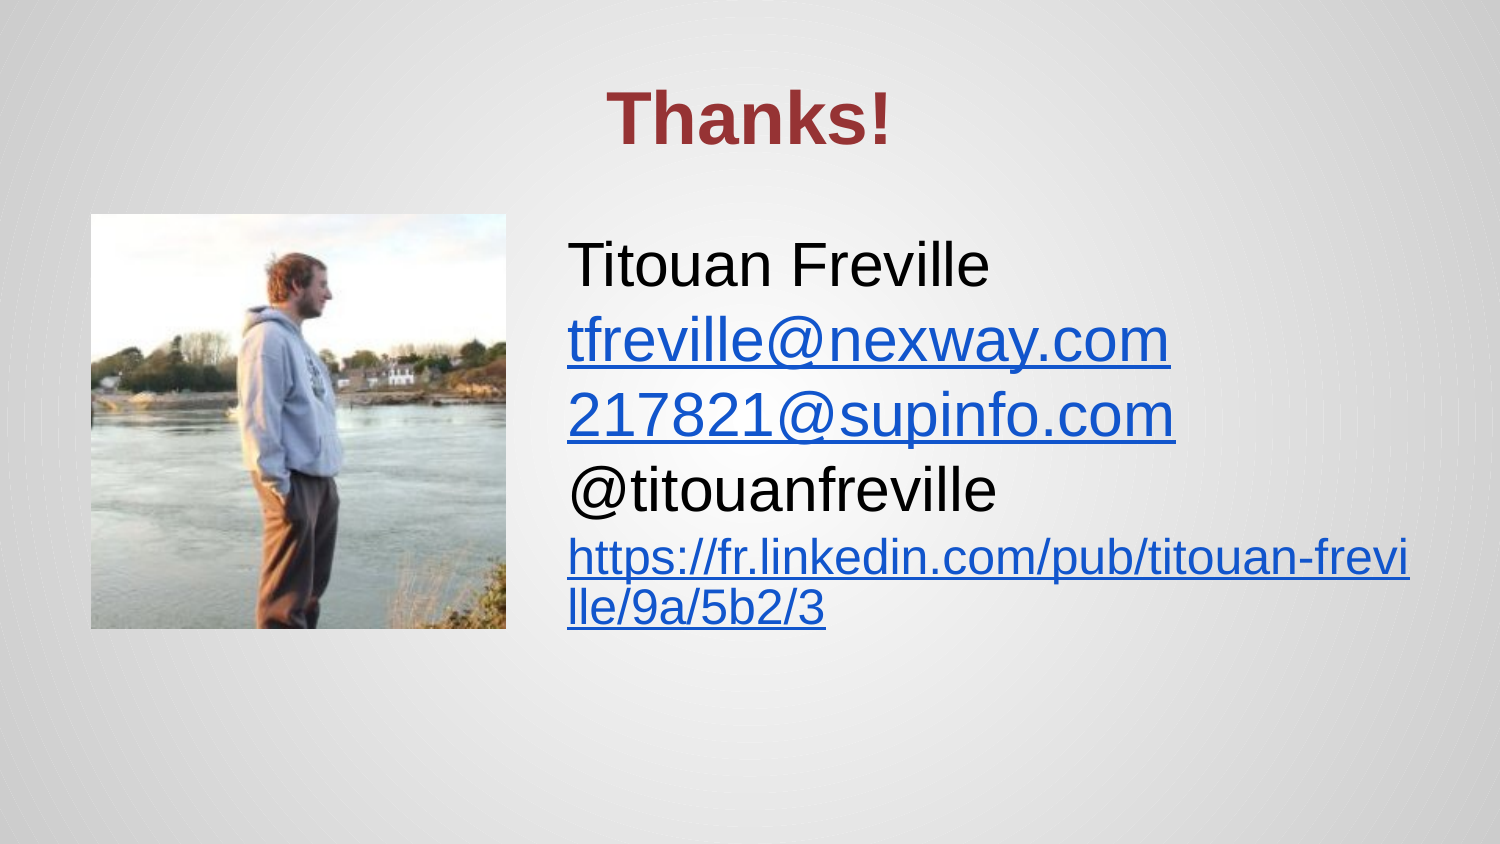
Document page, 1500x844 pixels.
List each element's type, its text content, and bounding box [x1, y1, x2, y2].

picture [90, 214, 506, 630]
list Titouan Freville tfreville@nexway.com 217821@supinfo.com @titouanfreville https://fr.linkedin.com/pub/titouan-freville/9a/5b2/3 [552, 209, 1426, 821]
title Thanks! [75, 33, 1425, 175]
